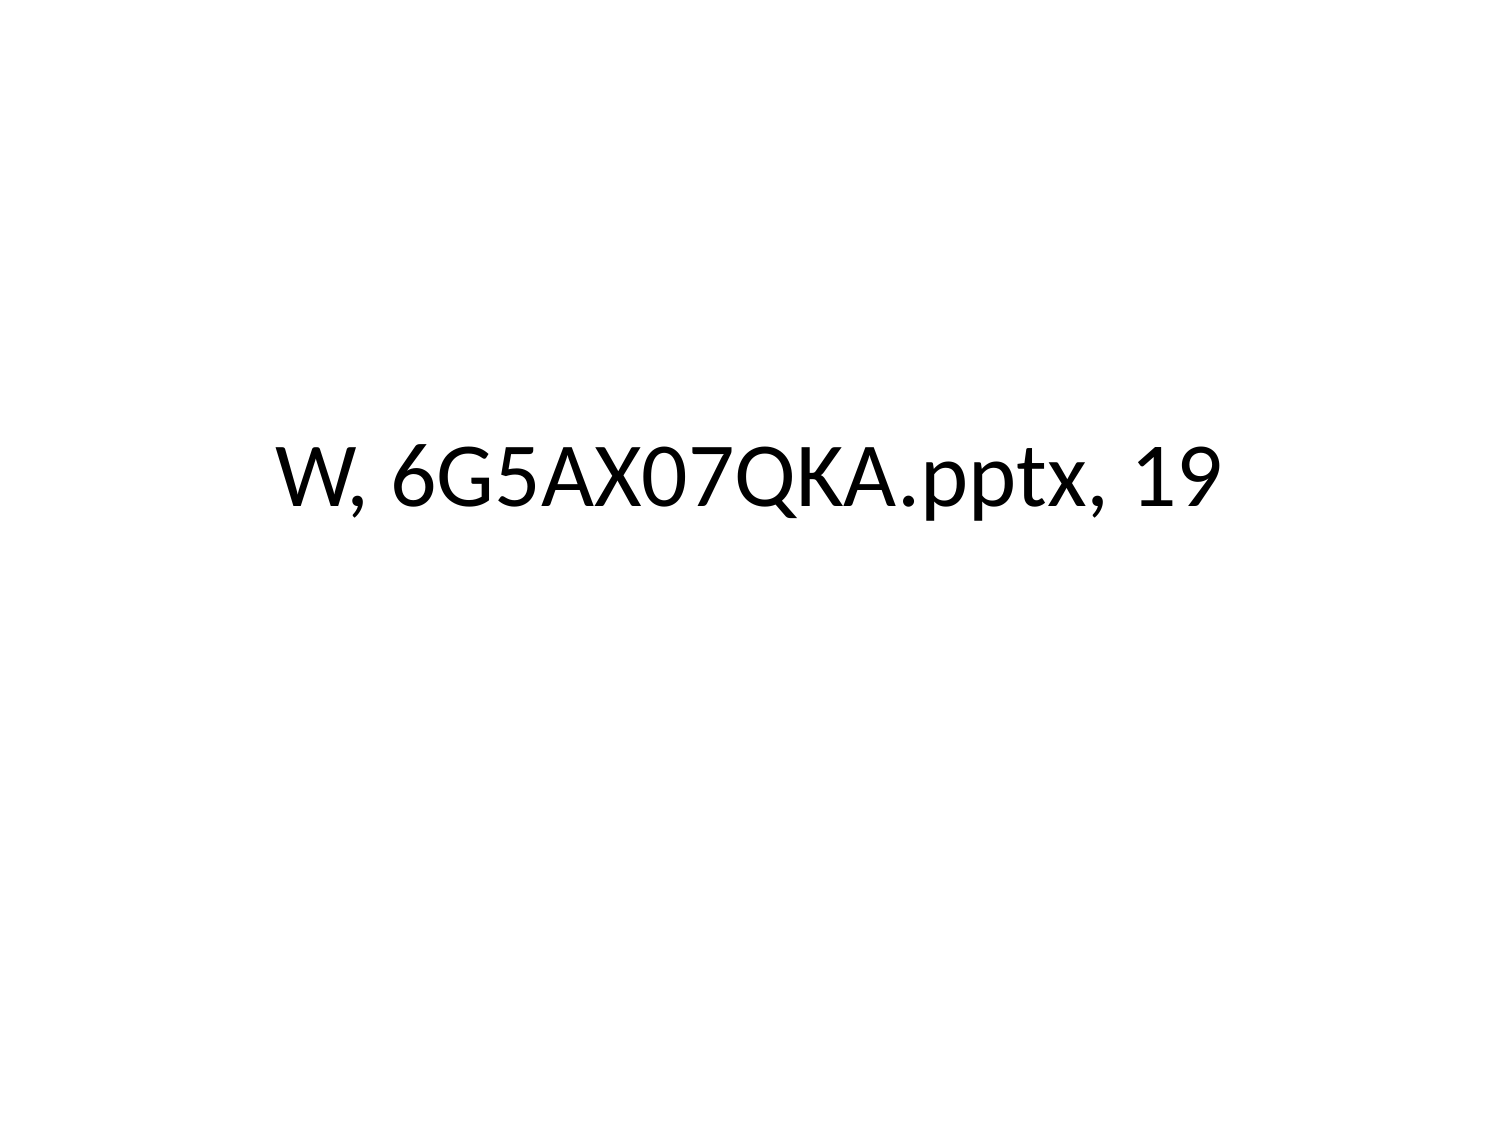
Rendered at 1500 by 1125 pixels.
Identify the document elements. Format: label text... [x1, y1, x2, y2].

title W, 6G5AX07QKA.pptx, 19 [112, 349, 1388, 591]
